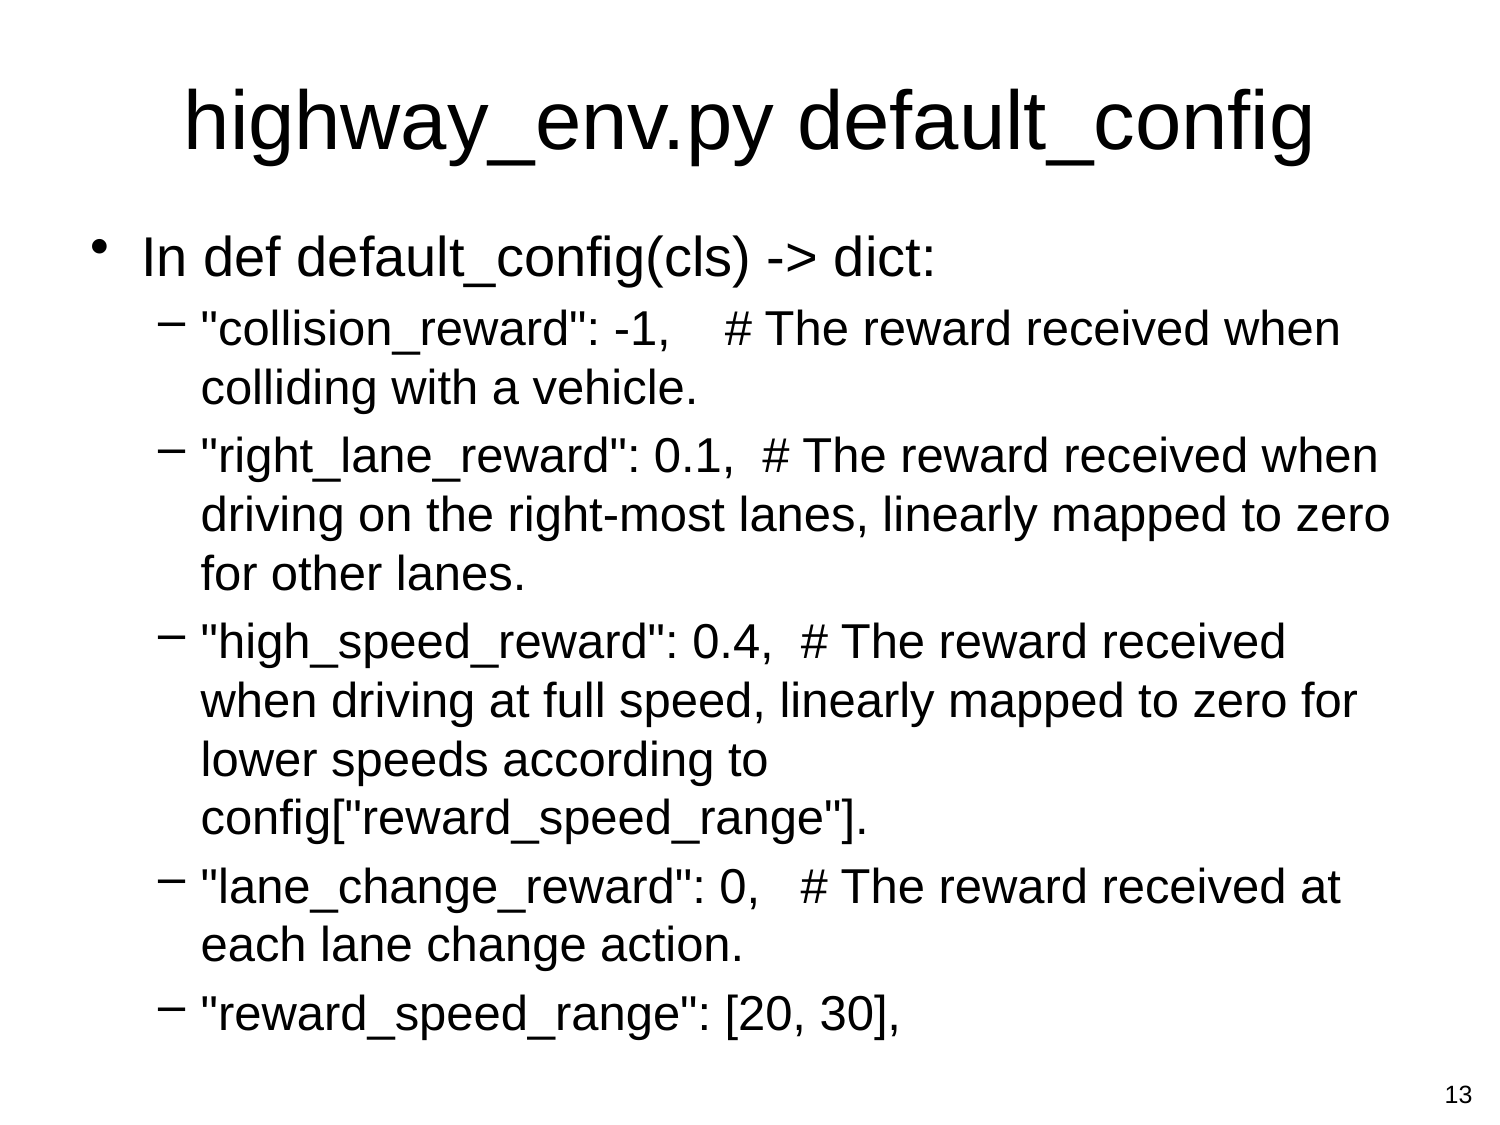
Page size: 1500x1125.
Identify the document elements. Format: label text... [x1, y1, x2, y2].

title highway_env.py default_config [74, 44, 1426, 188]
slide_number 13 [1137, 1070, 1488, 1112]
list In def default_config(cls) -> dict: "collision_reward": -1, # The reward received when colliding with a vehicle. "right_lane_reward": 0.1, # The reward received when driving on the right-most lanes, linearly mapped to zero for other lanes. "high_speed_reward": 0.4, # The reward received when driving at full speed, linearly mapped to zero for lower speeds according to config["reward_speed_range"]. "lane_change_reward": 0, # The reward received at each lane change action. "reward_speed_range": [20, 30], [74, 212, 1426, 1051]
